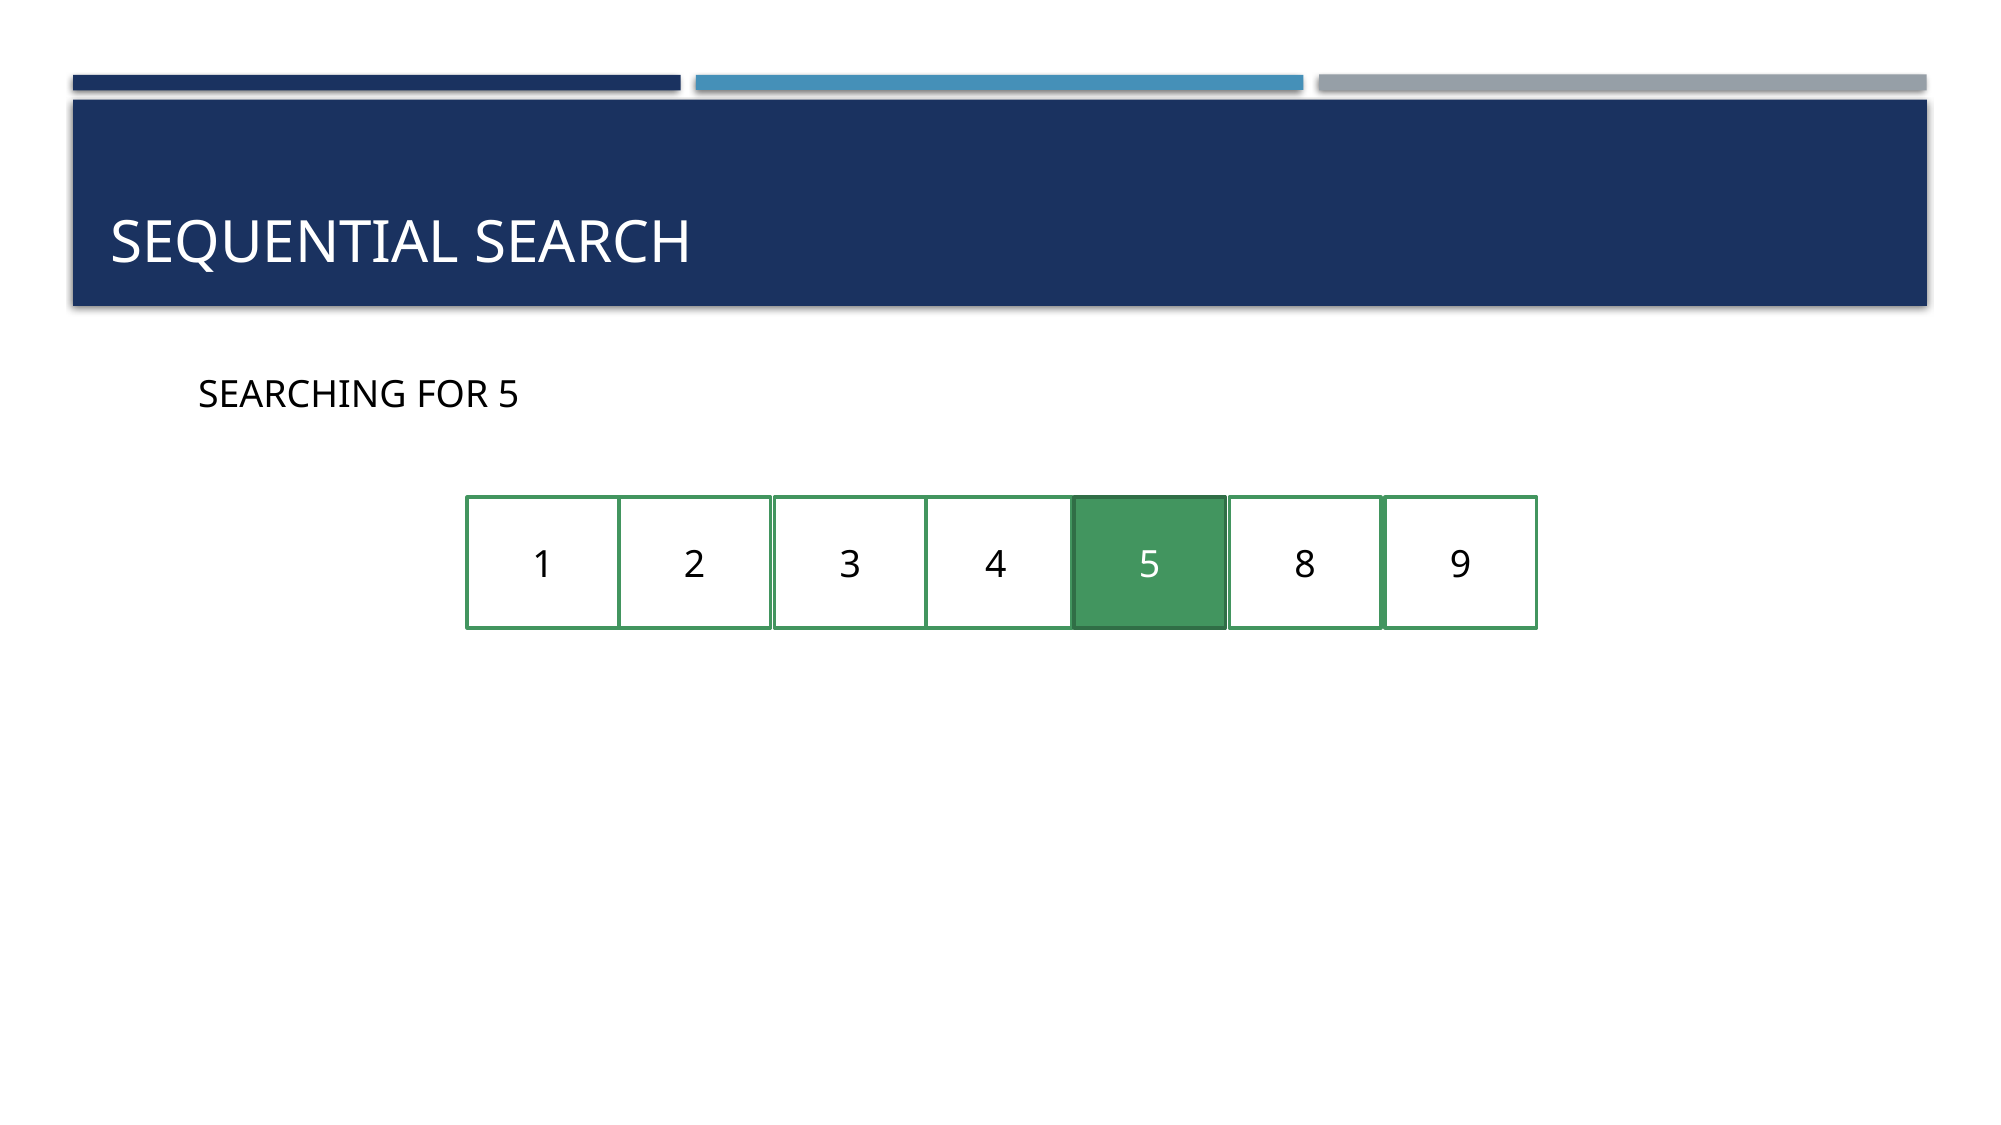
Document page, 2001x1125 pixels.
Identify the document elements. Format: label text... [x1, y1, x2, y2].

title Sequential Search [95, 119, 1905, 282]
text_box 5 [1072, 495, 1227, 630]
text_box 3 [773, 495, 928, 630]
text_box 2 [617, 495, 772, 630]
text_box 9 [1383, 495, 1538, 630]
text_box 1 [465, 495, 617, 630]
text_box SEARCHING FOR 5 [183, 362, 535, 422]
text_box 4 [928, 495, 1072, 630]
text_box 8 [1228, 495, 1383, 630]
